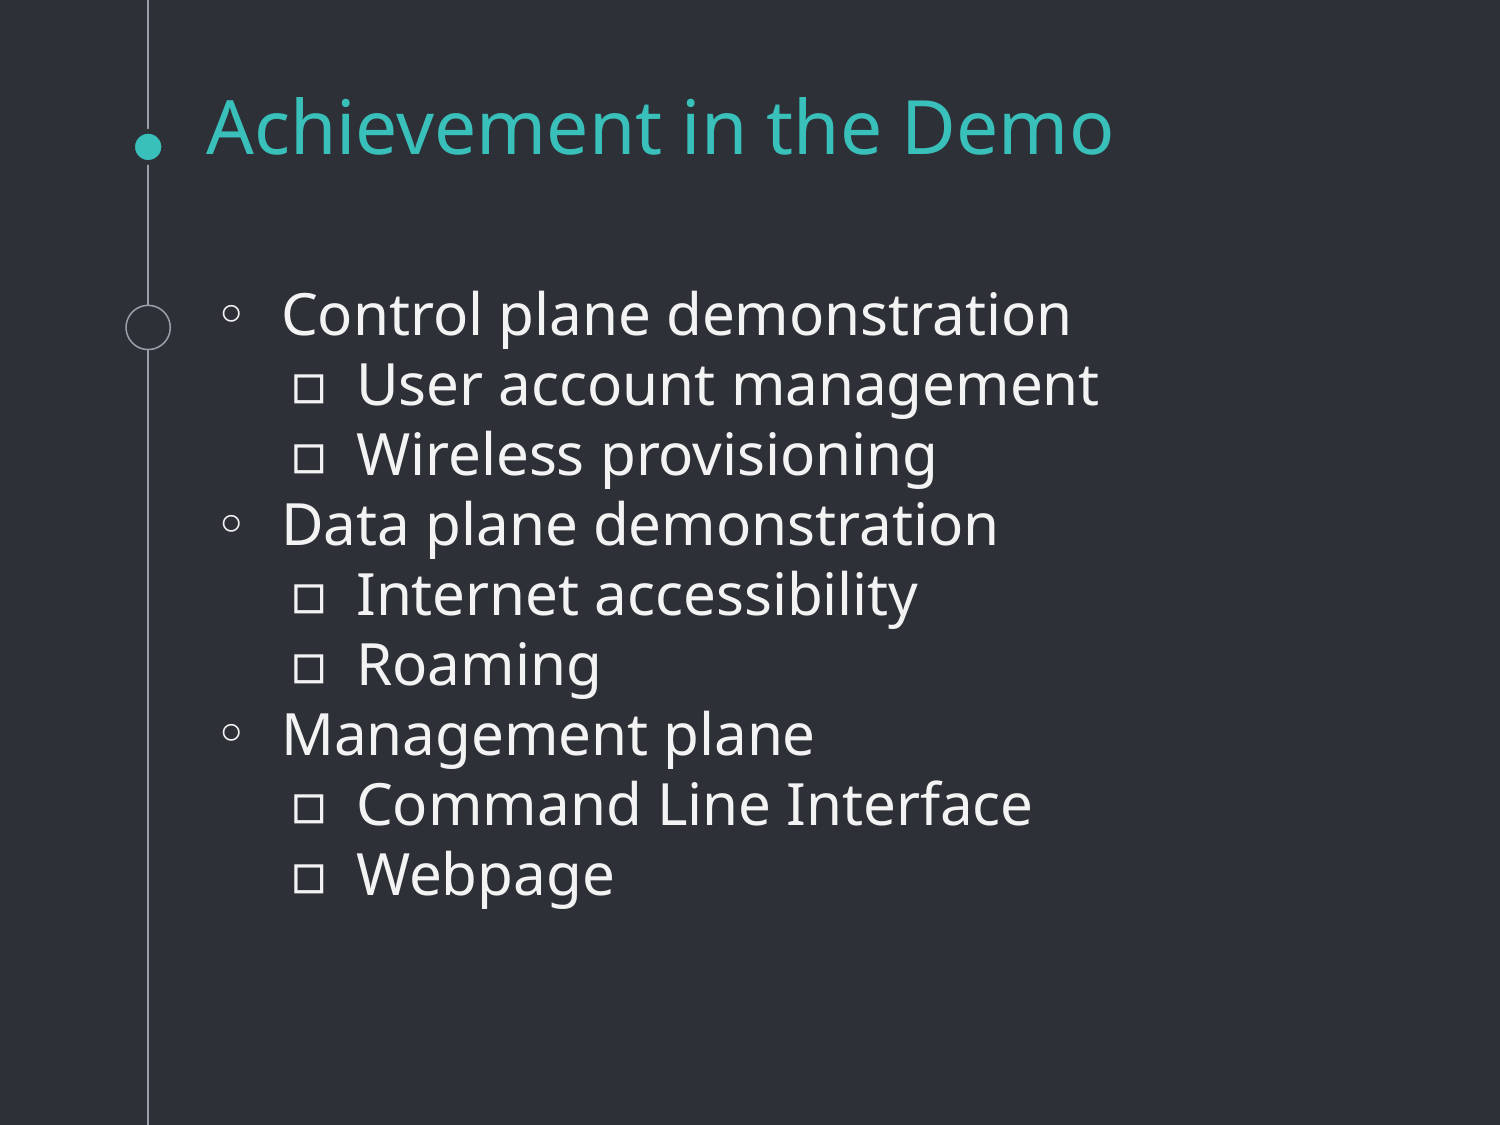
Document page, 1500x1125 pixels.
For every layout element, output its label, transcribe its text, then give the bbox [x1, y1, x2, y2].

title Achievement in the Demo [191, 109, 1317, 185]
list Control plane demonstration User account management Wireless provisioning Data plane demonstration Internet accessibility Roaming Management plane Command Line Interface Webpage [191, 262, 1317, 1078]
